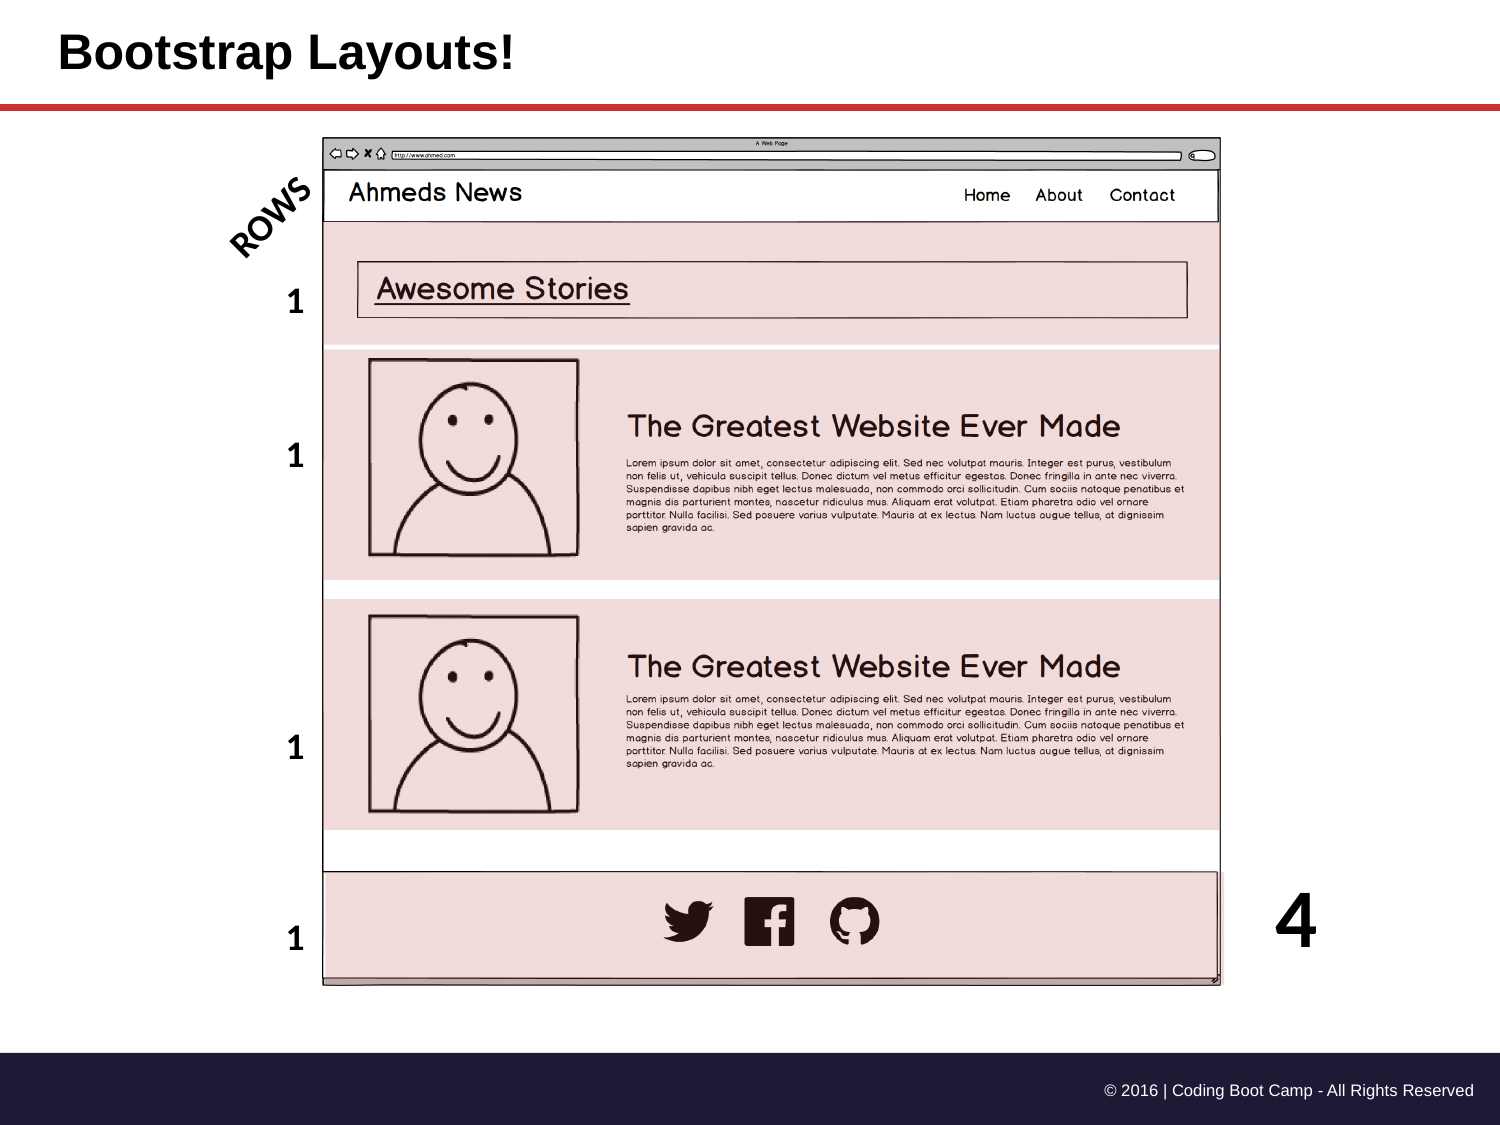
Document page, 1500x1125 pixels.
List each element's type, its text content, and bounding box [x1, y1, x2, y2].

title Bootstrap Layouts! [49, 0, 948, 108]
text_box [199, 137, 1344, 1014]
